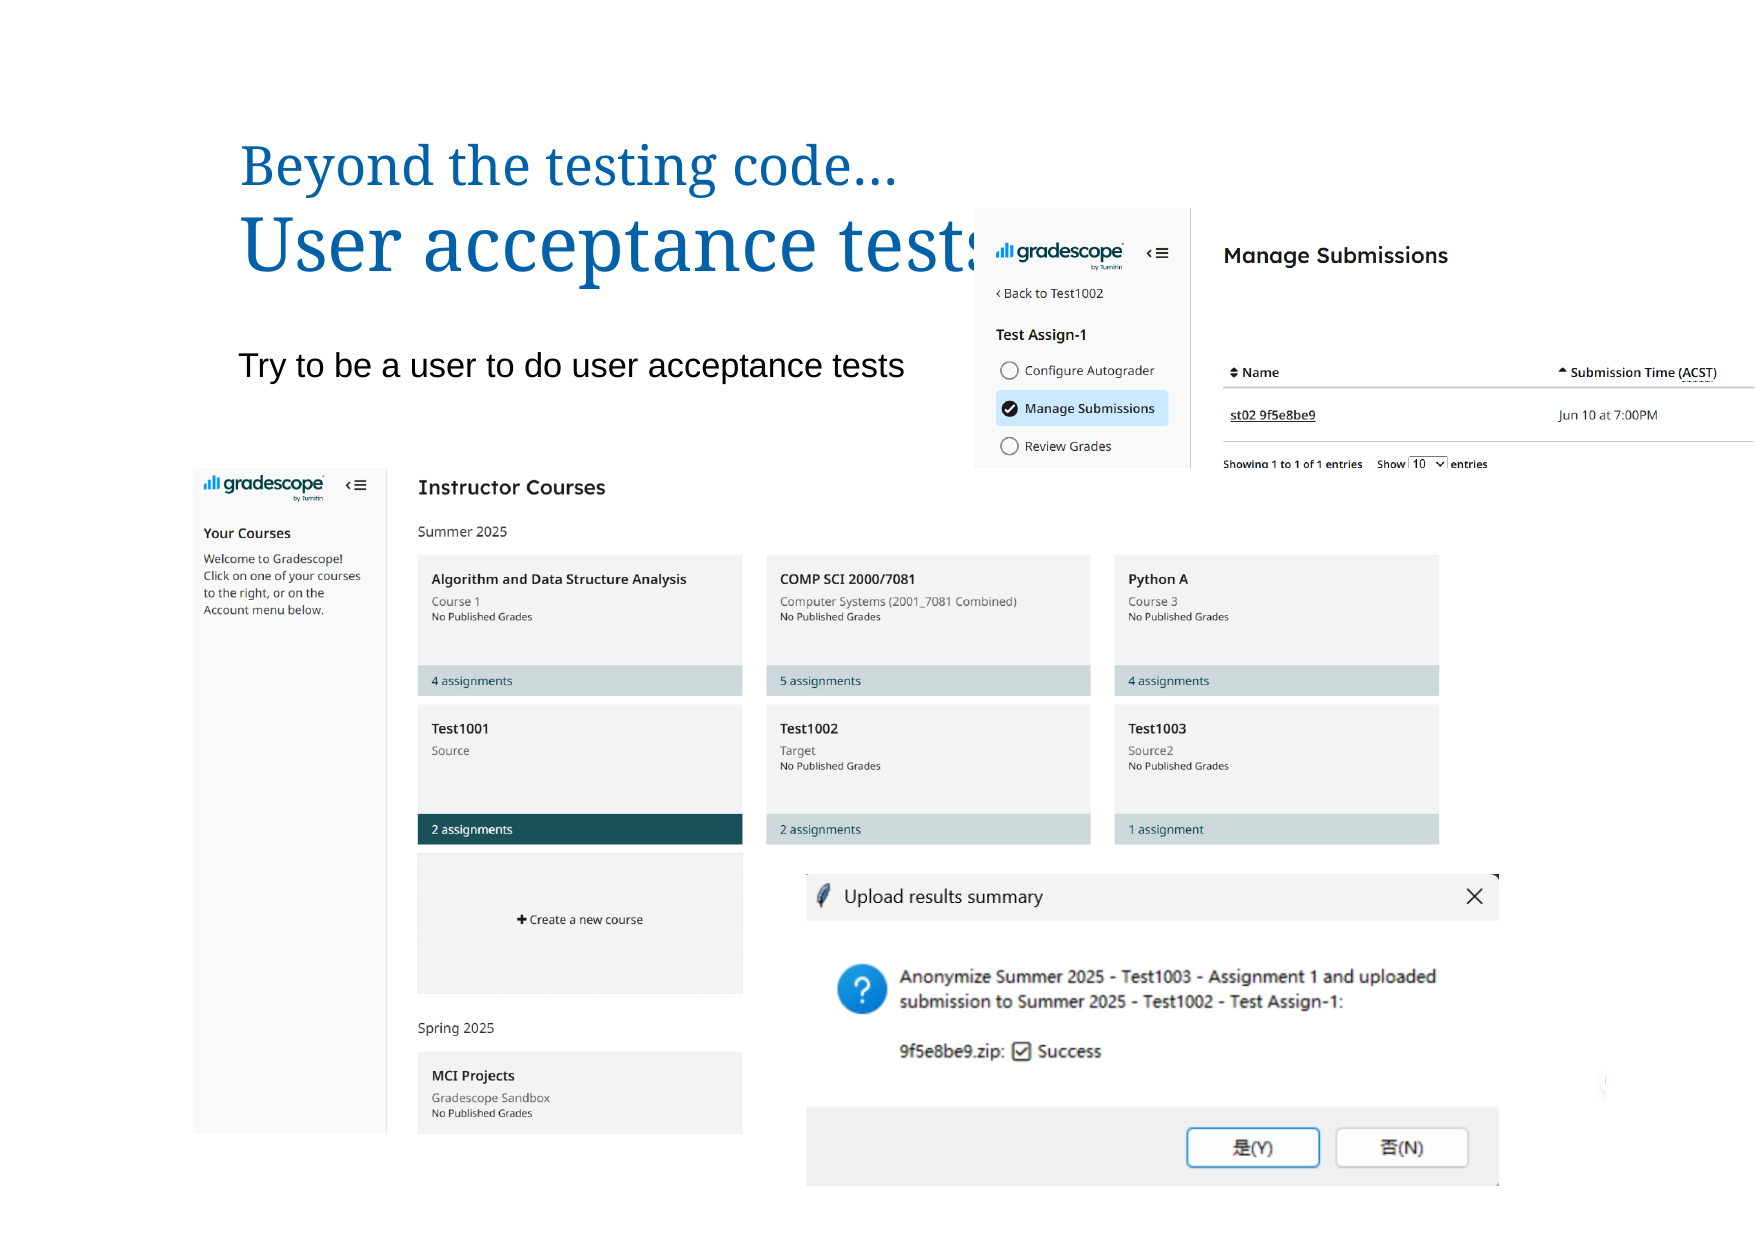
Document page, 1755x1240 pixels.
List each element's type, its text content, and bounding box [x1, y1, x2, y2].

title Beyond the testing code… User acceptance tests [238, 129, 1638, 339]
picture [193, 207, 1755, 1186]
text_box Try to be a user to do user acceptance tests [238, 341, 968, 385]
